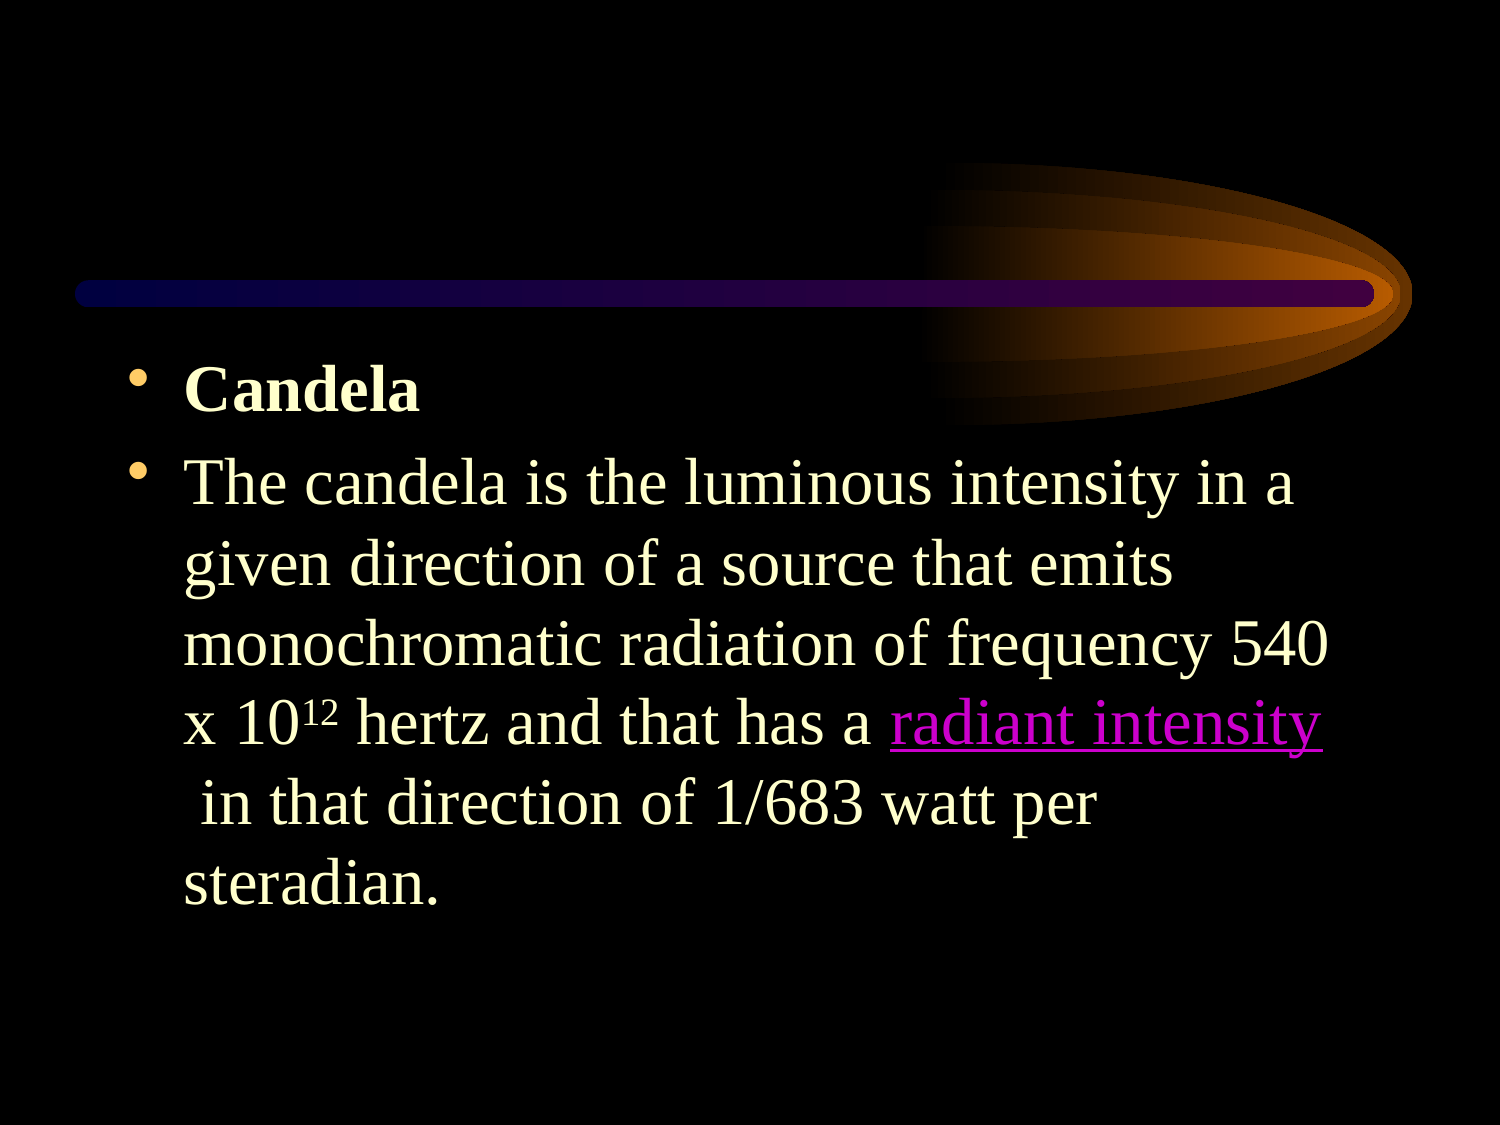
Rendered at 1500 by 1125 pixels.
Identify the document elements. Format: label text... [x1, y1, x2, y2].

list Candela The candela is the luminous intensity in a given direction of a source that emits monochromatic radiation of frequency 540 x 1012 hertz and that has a radiant intensity in that direction of 1/683 watt per steradian. [112, 337, 1388, 1013]
